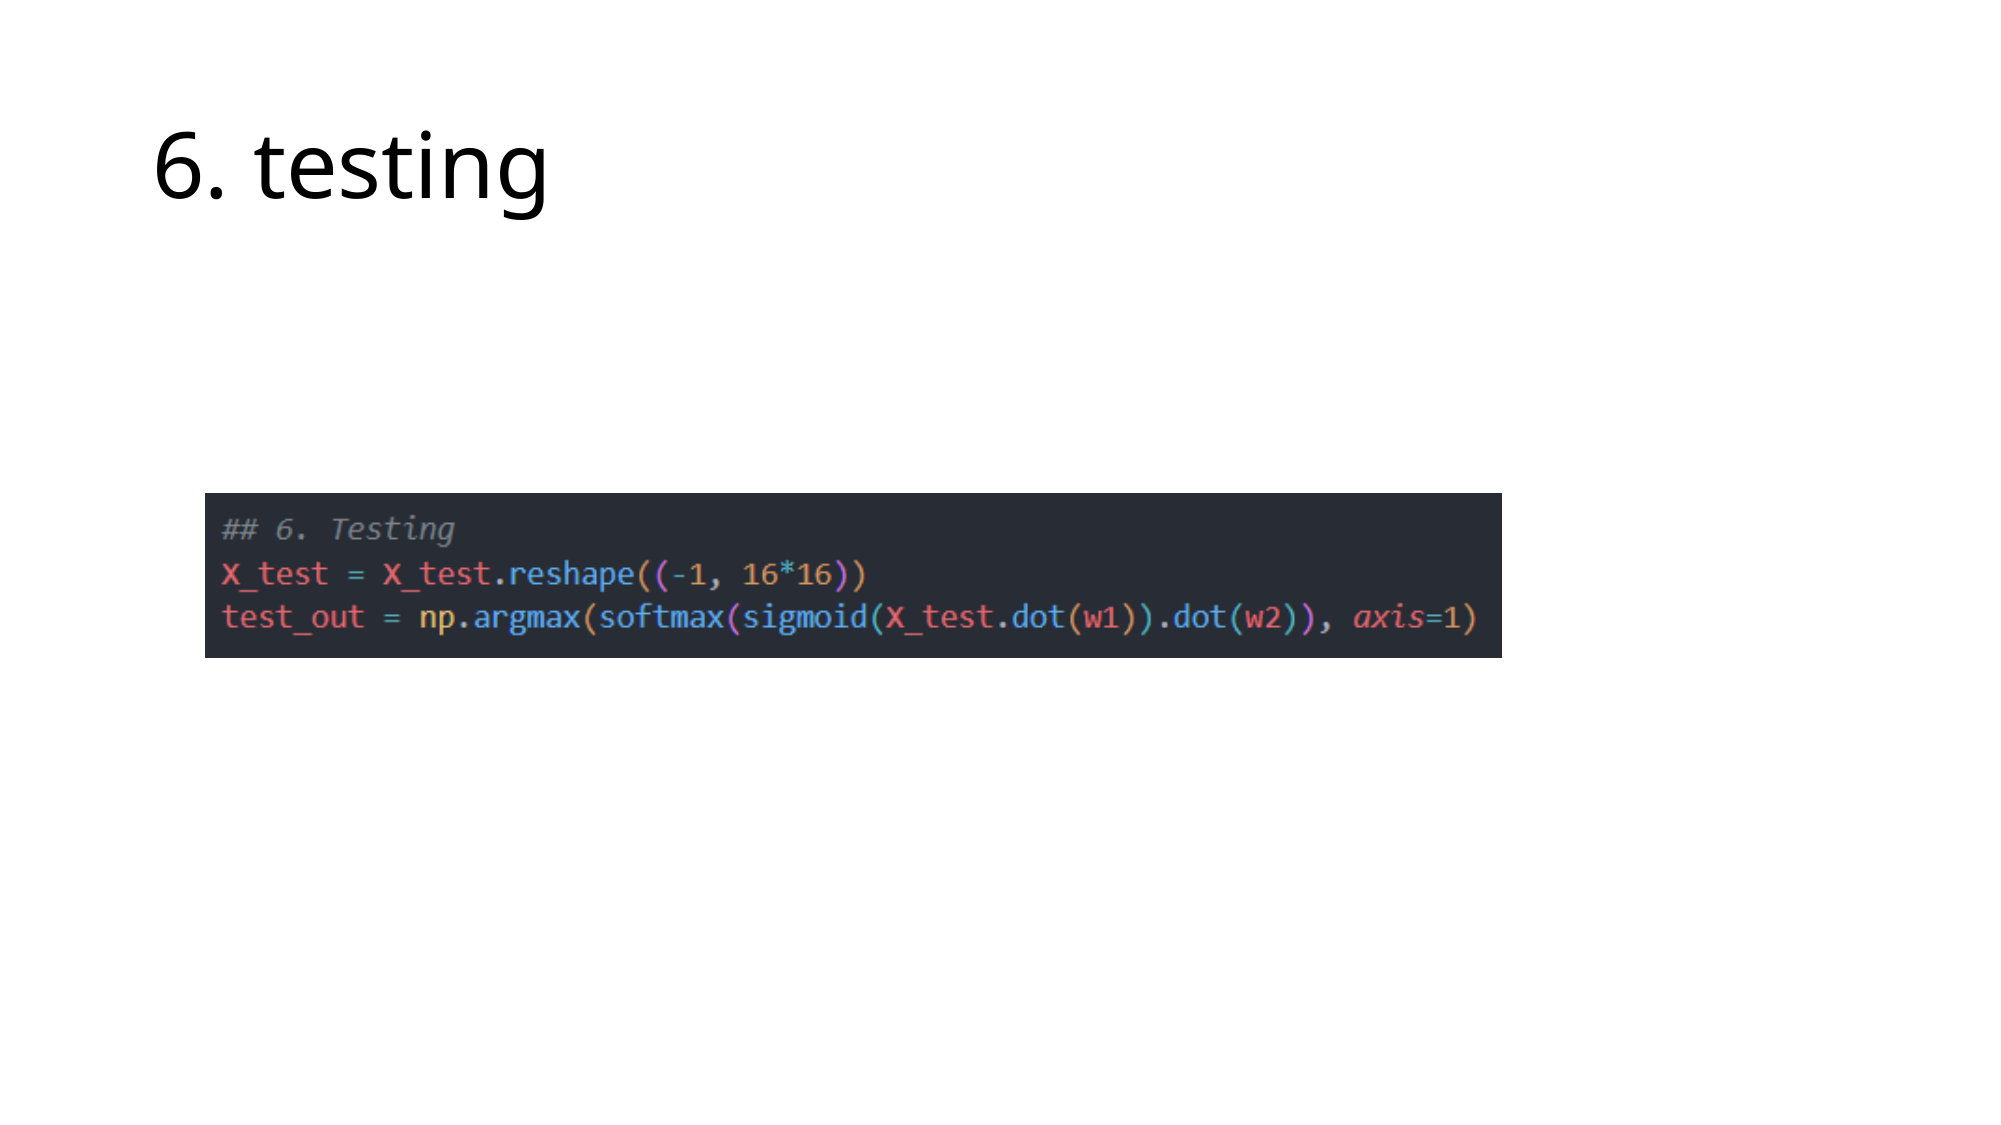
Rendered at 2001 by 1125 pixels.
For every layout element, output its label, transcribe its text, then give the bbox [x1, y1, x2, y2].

picture [205, 493, 1502, 658]
title 6. testing [137, 59, 1863, 278]
